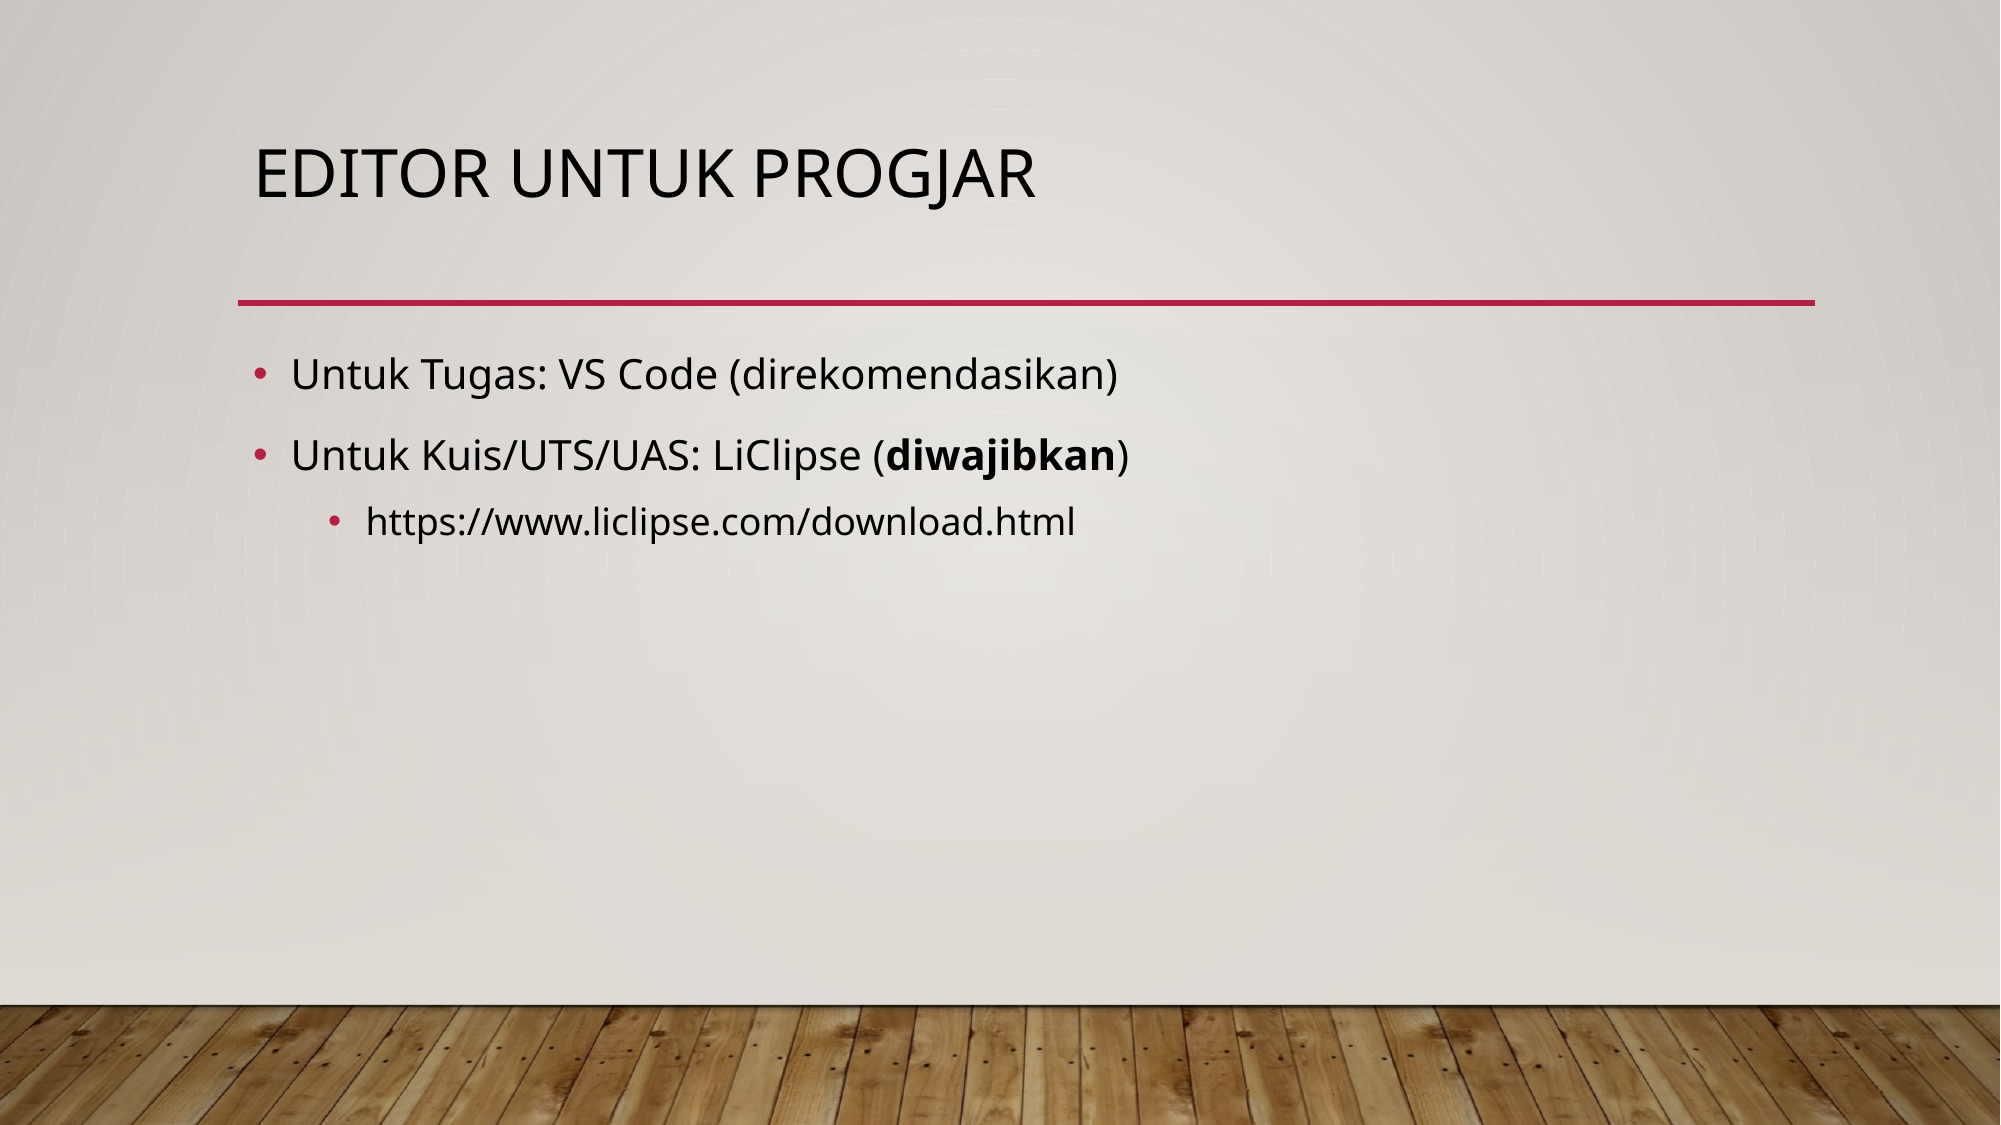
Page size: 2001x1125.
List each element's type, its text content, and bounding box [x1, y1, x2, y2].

list Untuk Tugas: VS Code (direkomendasikan) Untuk Kuis/UTS/UAS: LiClipse (diwajibkan) https://www.liclipse.com/download.html [238, 330, 1814, 897]
title Editor untuk progjar [238, 131, 1814, 305]
picture [0, 1005, 2000, 1125]
